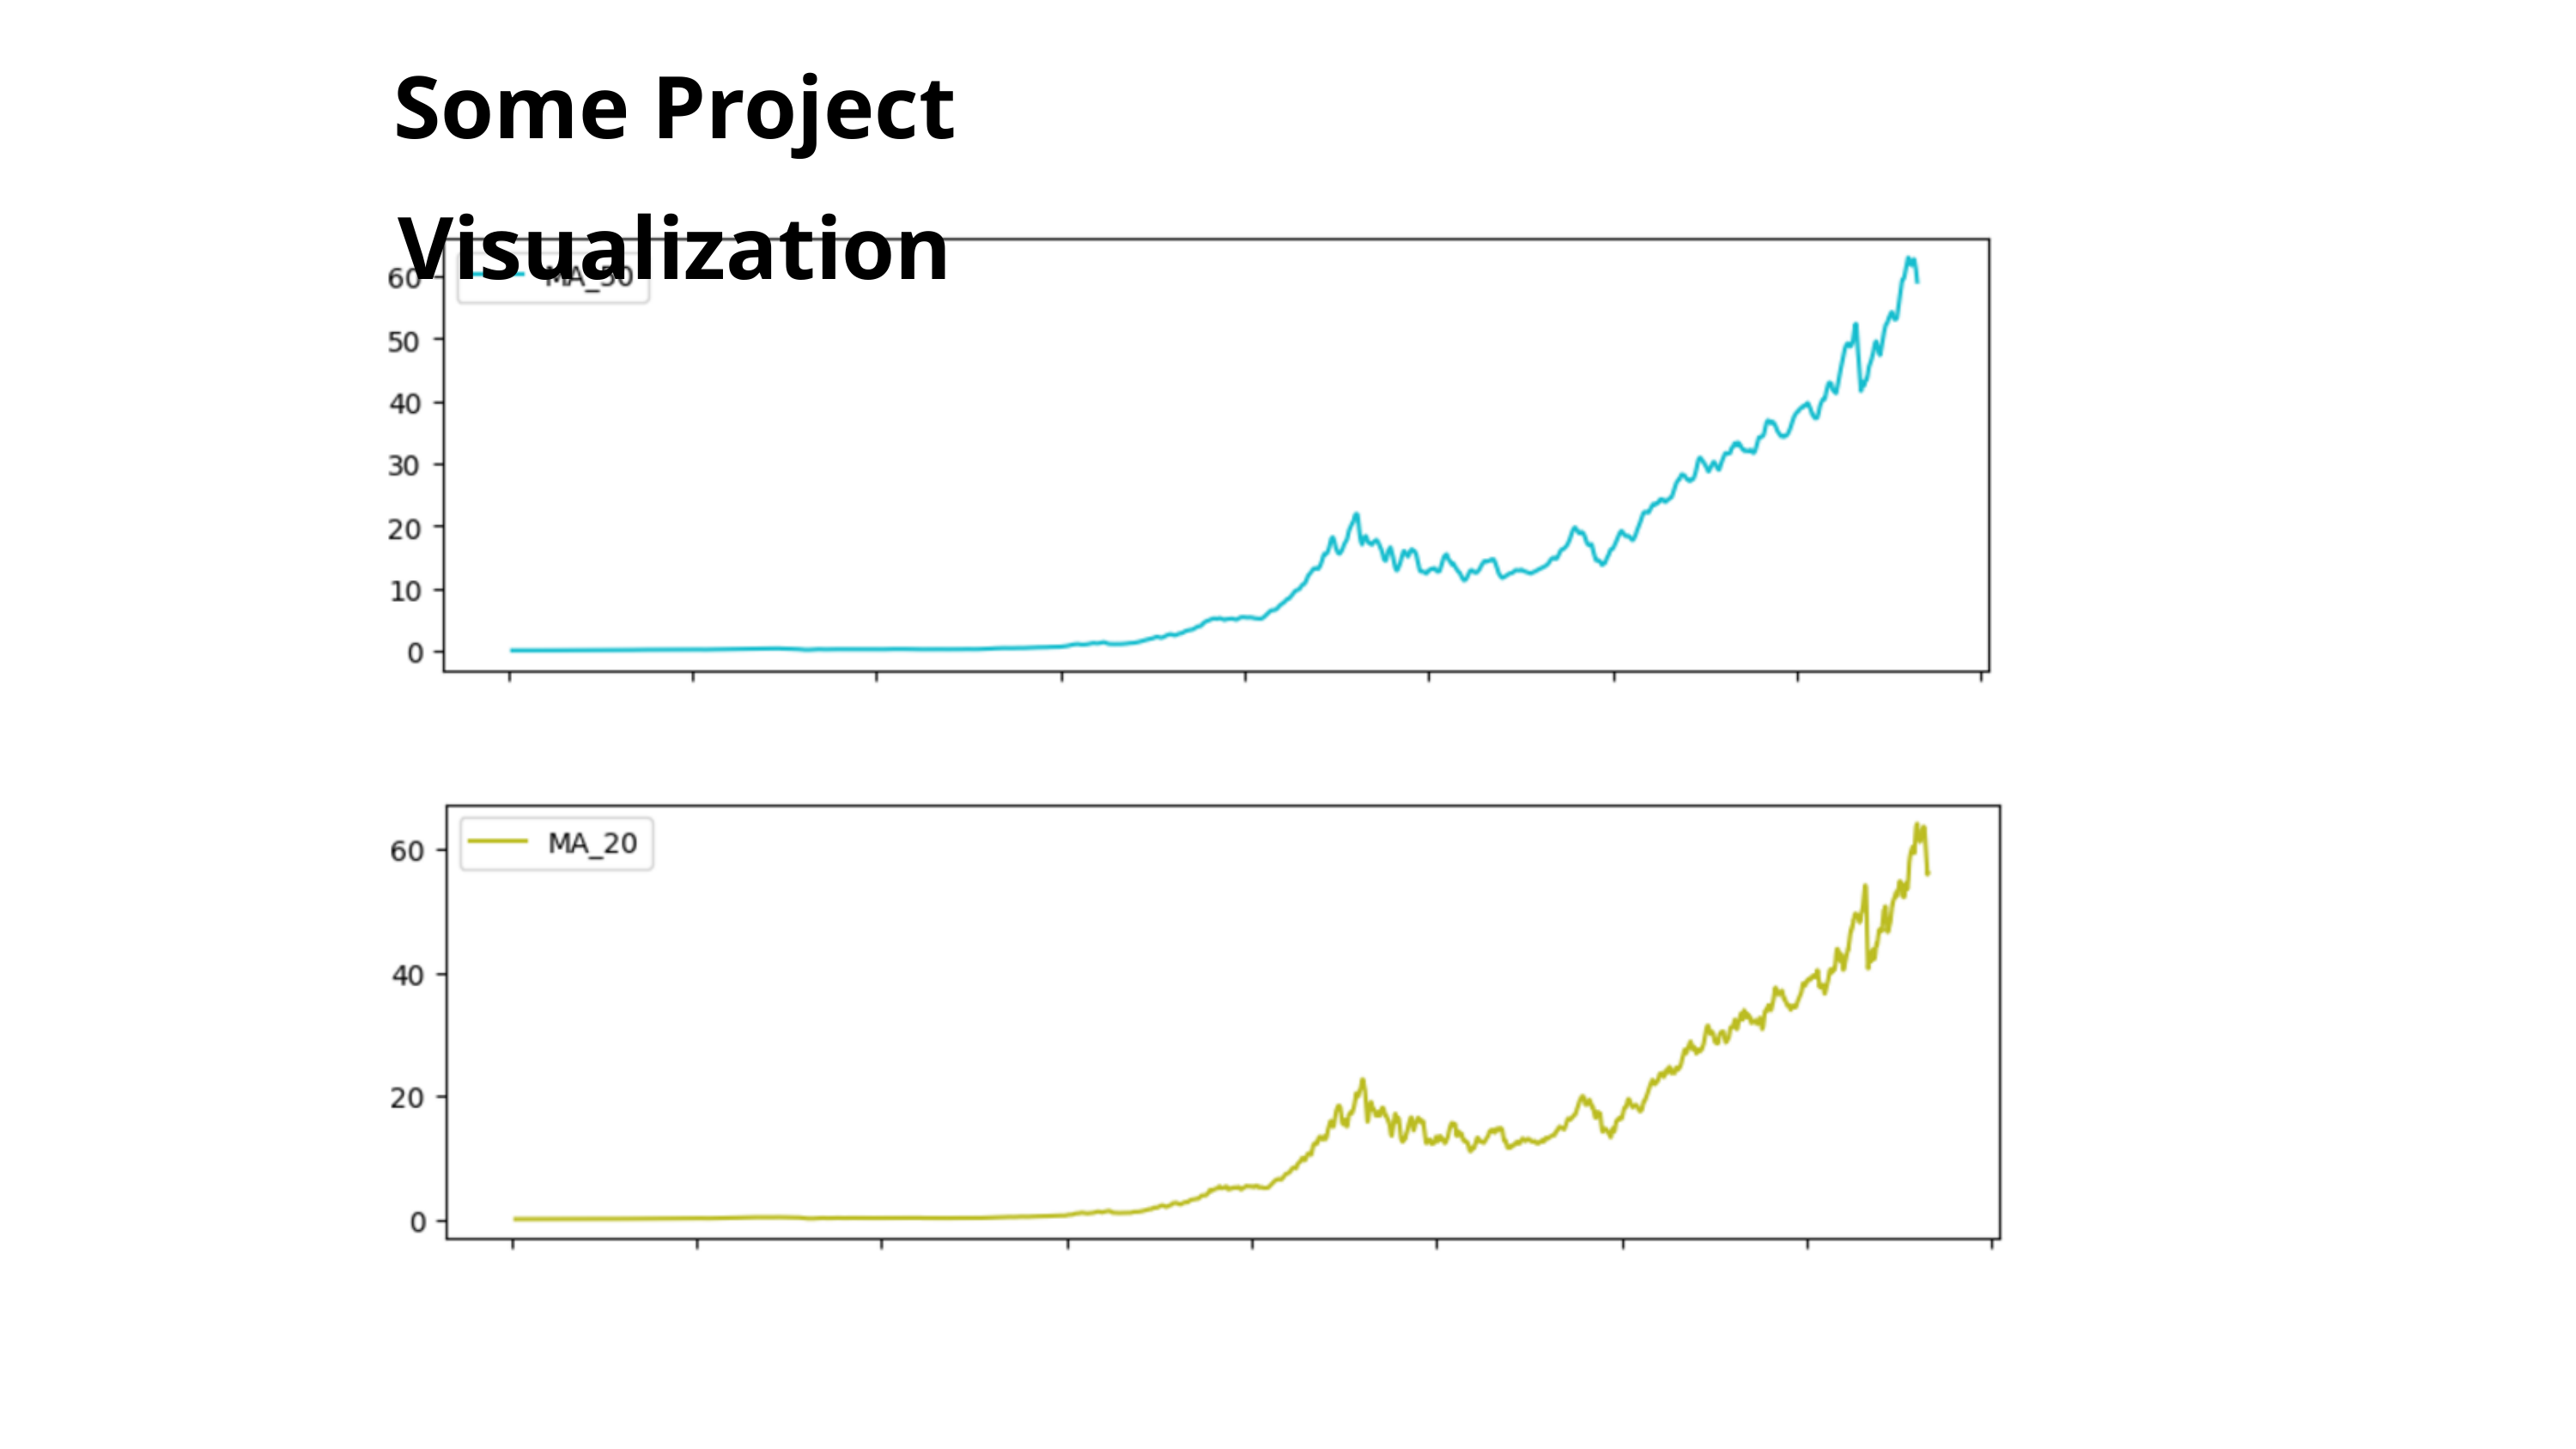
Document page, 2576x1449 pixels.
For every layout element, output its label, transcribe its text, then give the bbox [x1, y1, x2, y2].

text_box [295, 776, 2115, 1304]
text_box [355, 200, 2056, 724]
text_box Some Project Visualization [144, 15, 1206, 297]
